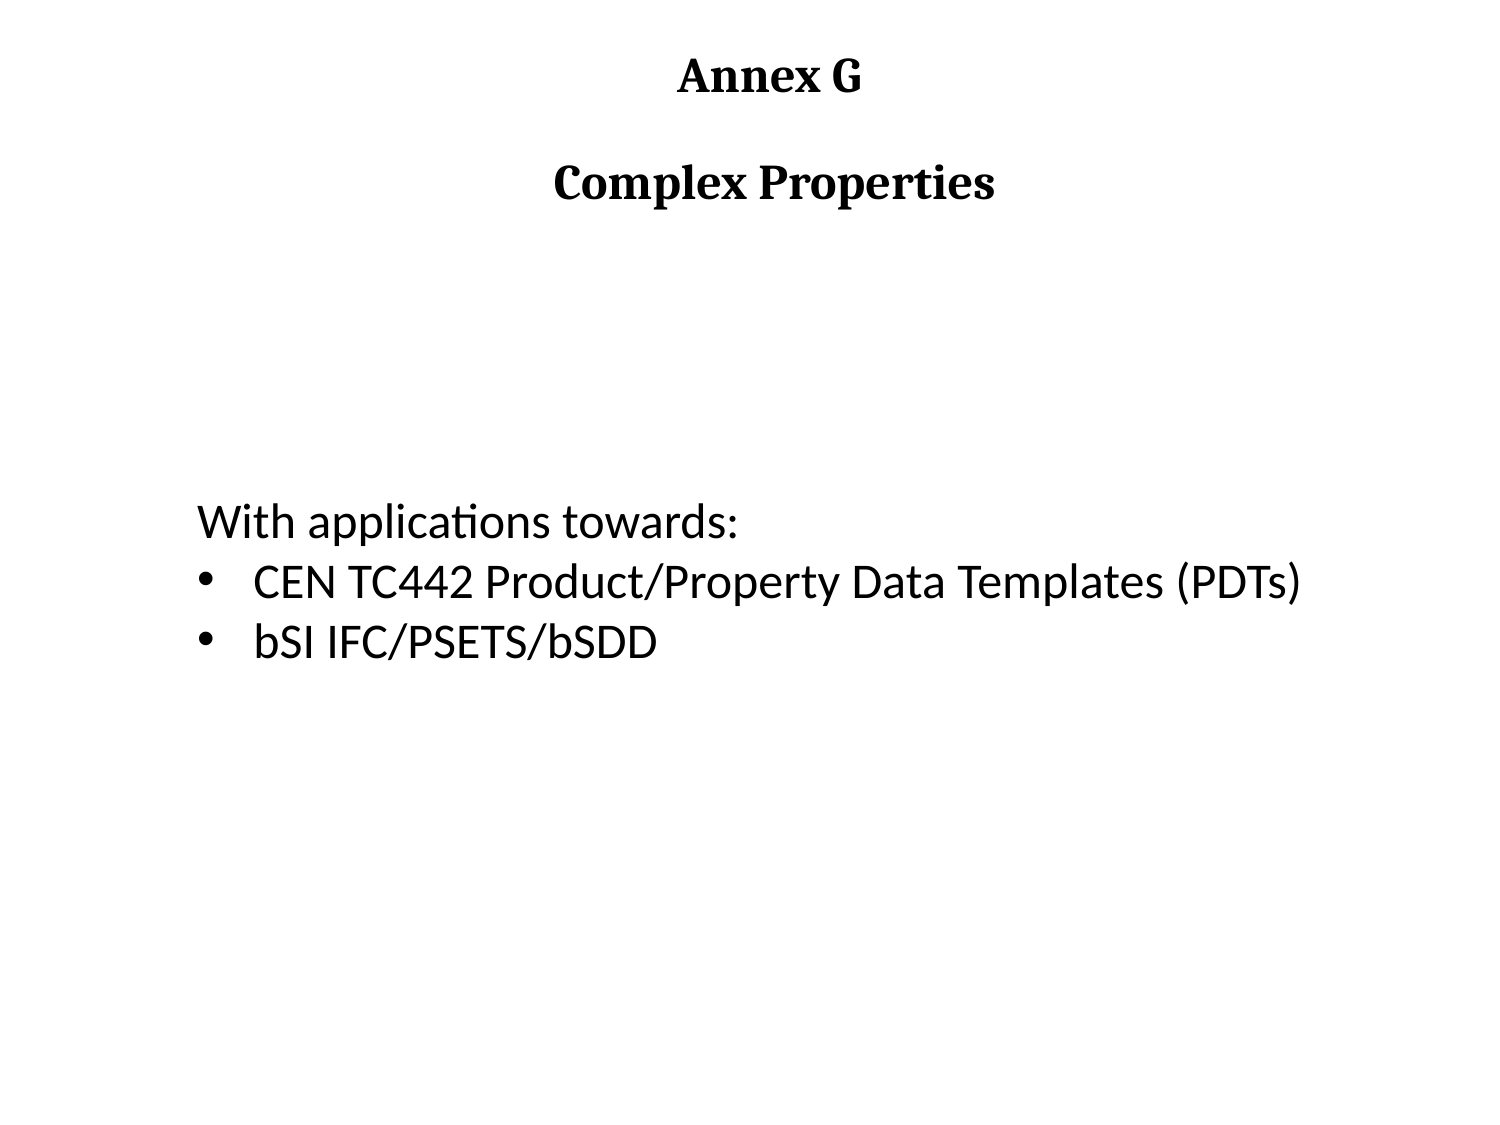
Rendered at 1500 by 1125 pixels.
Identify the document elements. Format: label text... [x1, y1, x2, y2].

text_box With applications towards: CEN TC442 Product/Property Data Templates (PDTs) bSI IFC/PSETS/bSDD [182, 420, 1318, 736]
text_box Annex G Complex Properties [528, 30, 1011, 217]
